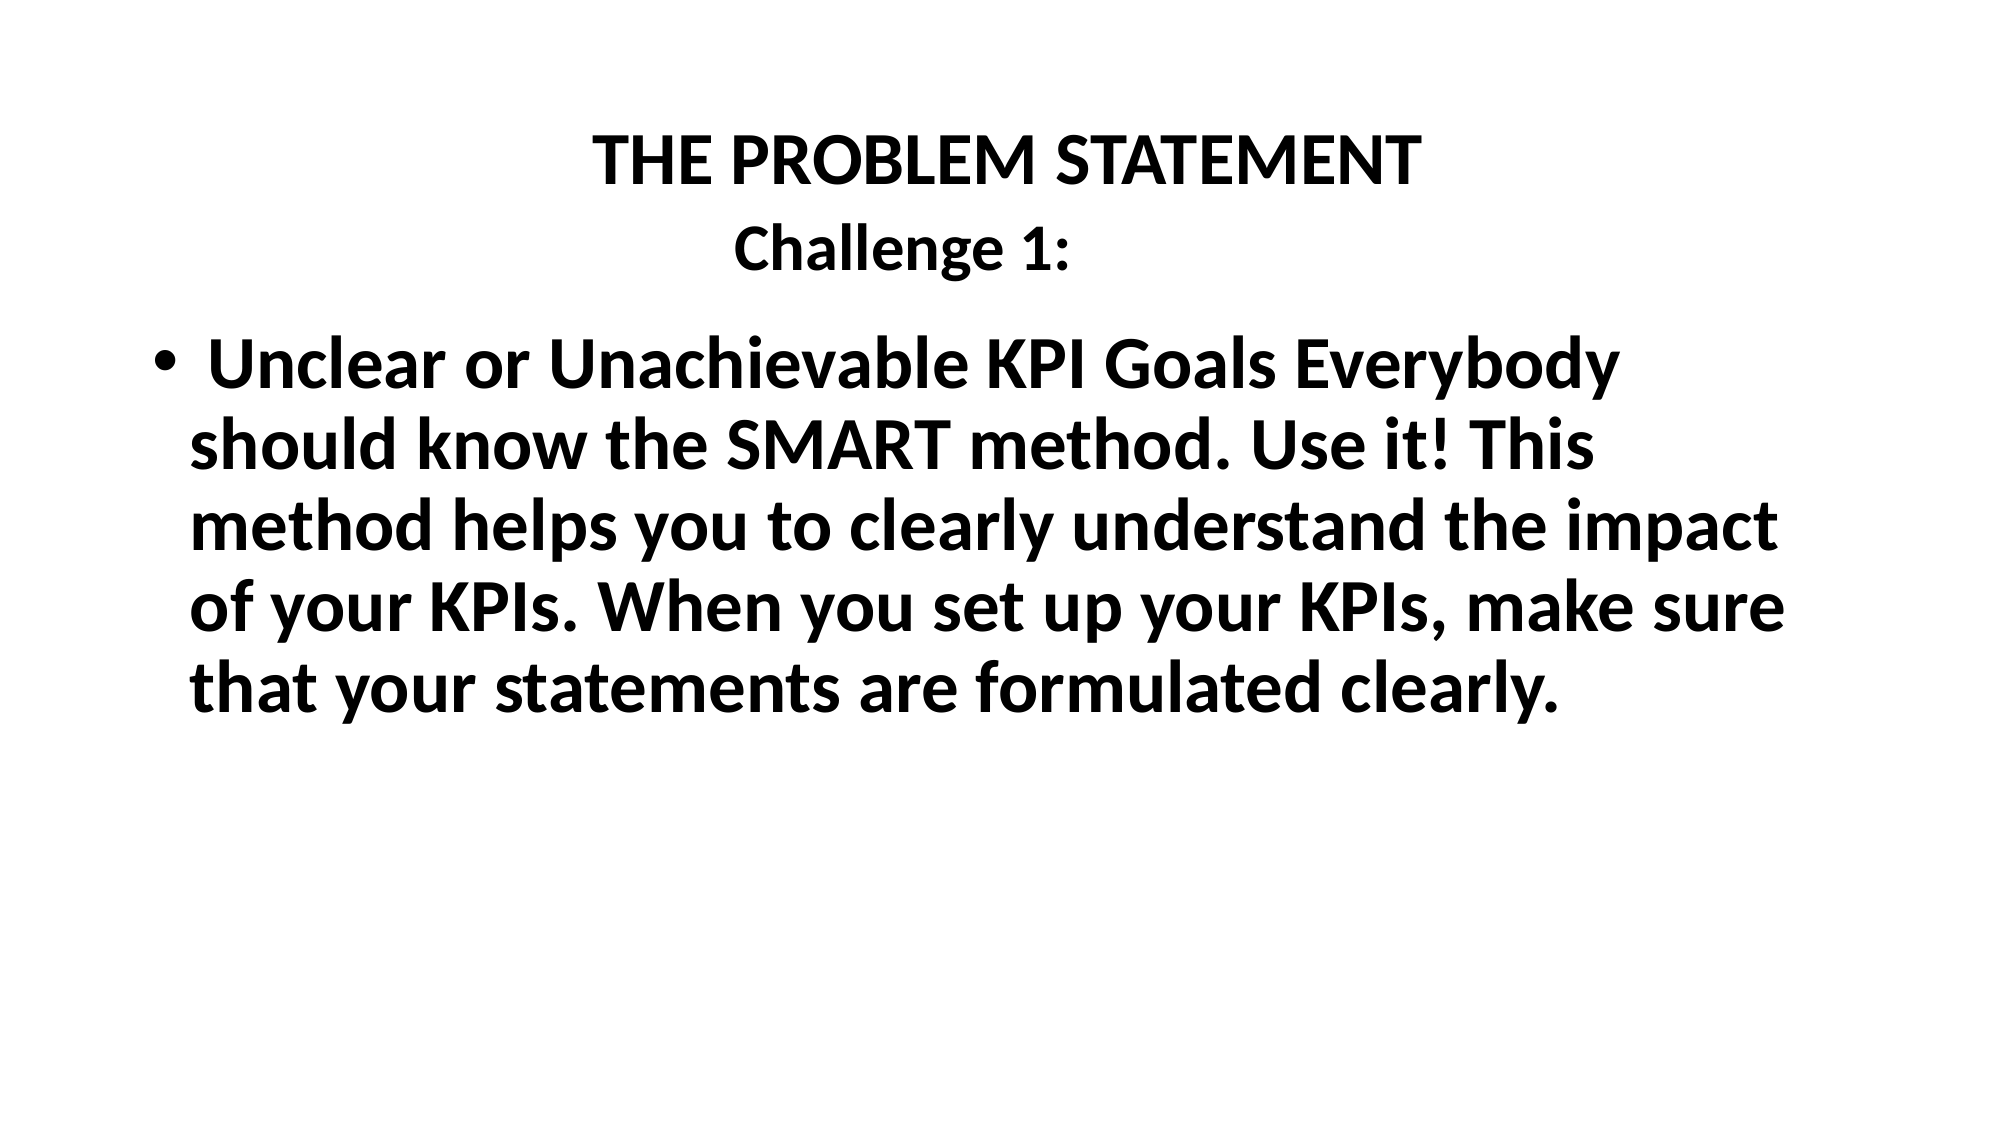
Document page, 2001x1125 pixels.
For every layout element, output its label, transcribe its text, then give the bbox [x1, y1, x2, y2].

list THE PROBLEM STATEMENT Unclear or Unachievable KPI Goals Everybody should know the SMART method. Use it! This method helps you to clearly understand the impact of your KPIs. When you set up your KPIs, make sure that your statements are formulated clearly. [137, 112, 1863, 827]
text_box Challenge 1: [719, 196, 1382, 292]
